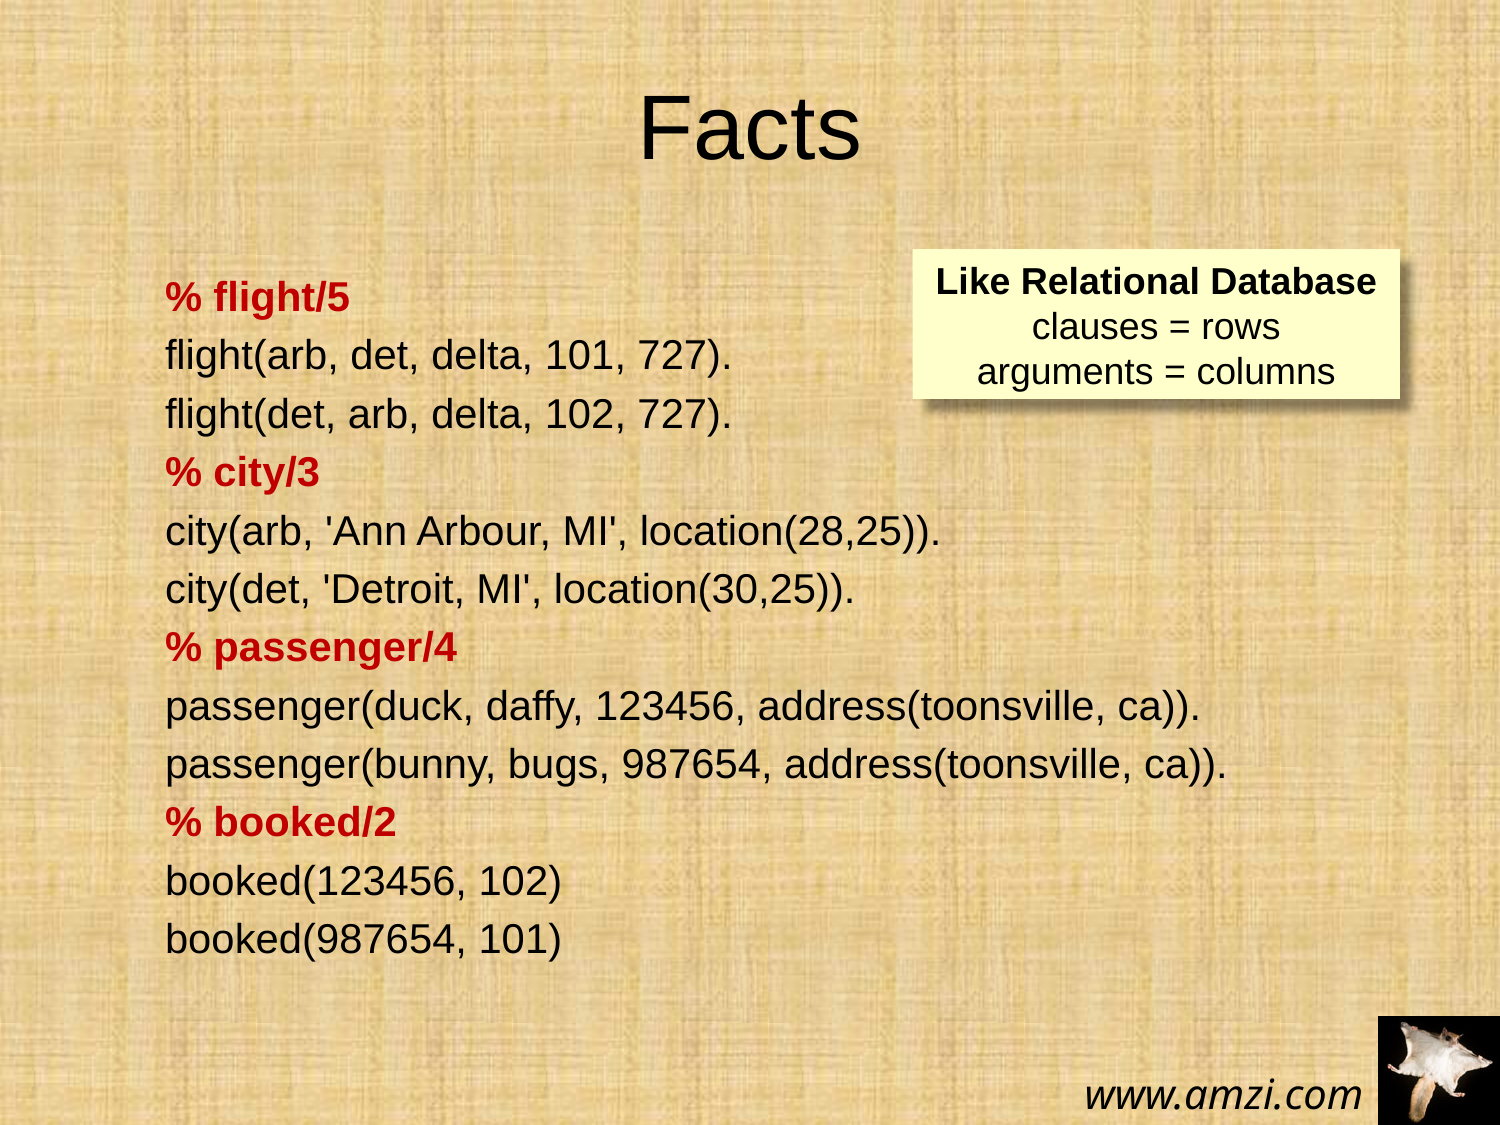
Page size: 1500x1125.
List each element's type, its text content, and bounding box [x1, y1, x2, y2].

list % flight/5 flight(arb, det, delta, 101, 727). flight(det, arb, delta, 102, 727). % city/3 city(arb, 'Ann Arbour, MI', location(28,25)). city(det, 'Detroit, MI', location(30,25)). % passenger/4 passenger(duck, daffy, 123456, address(toonsville, ca)). passenger(bunny, bugs, 987654, address(toonsville, ca)). % booked/2 booked(123456, 102) booked(987654, 101) [150, 262, 1338, 1013]
picture [0, 0, 1500, 1125]
text_box Like Relational Database clauses = rows arguments = columns [912, 249, 1400, 399]
title Facts [75, 45, 1425, 200]
